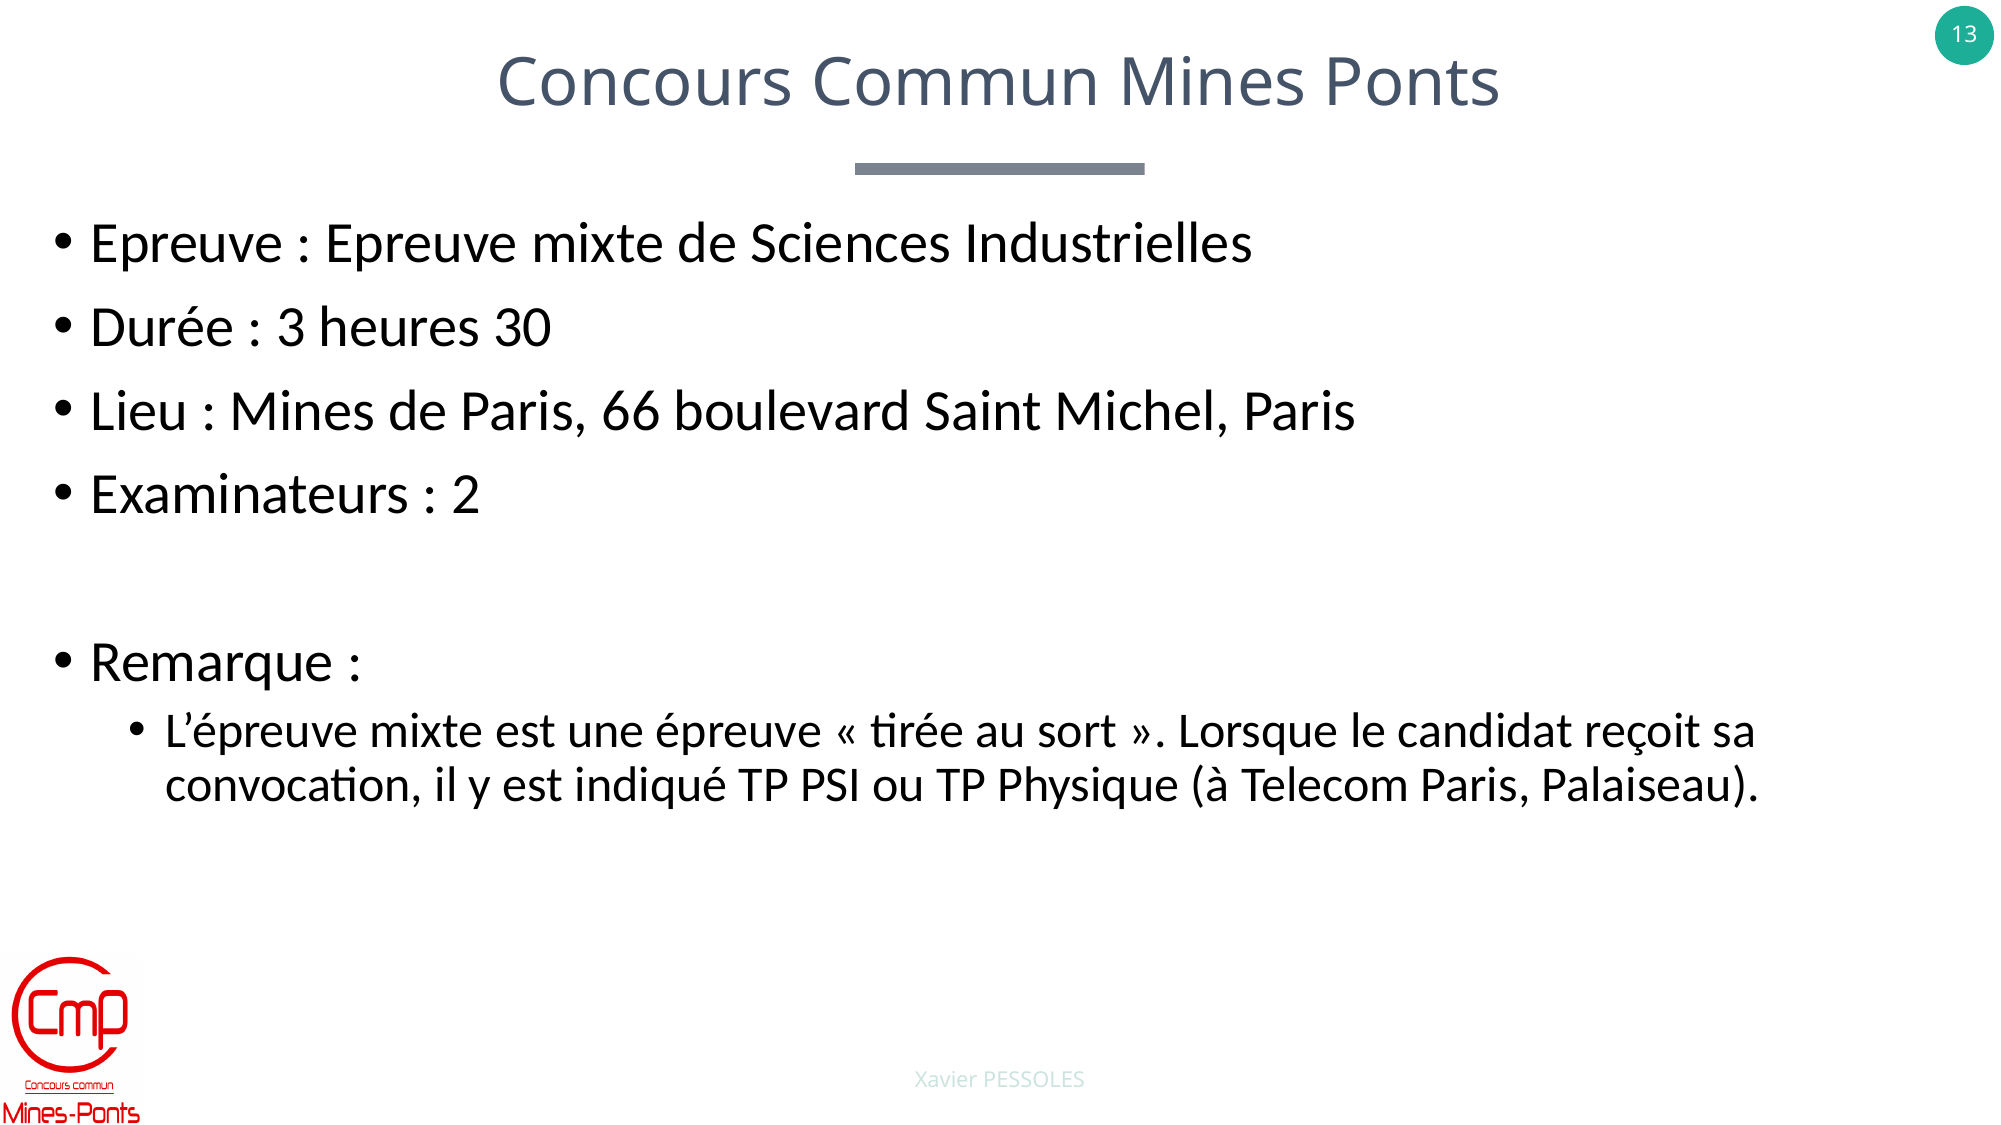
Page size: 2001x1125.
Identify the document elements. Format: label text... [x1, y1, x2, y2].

title Concours Commun Mines Ponts [65, 0, 1935, 168]
footer Xavier PESSOLES [662, 1050, 1338, 1111]
list Epreuve : Epreuve mixte de Sciences Industrielles Durée : 3 heures 30 Lieu : Mines de Paris, 66 boulevard Saint Michel, Paris Examinateurs : 2 Remarque : L’épreuve mixte est une épreuve « tirée au sort ». Lorsque le candidat reçoit sa convocation, il y est indiqué TP PSI ou TP Physique (à Telecom Paris, Palaiseau). [38, 204, 1962, 1043]
picture [0, 954, 142, 1125]
